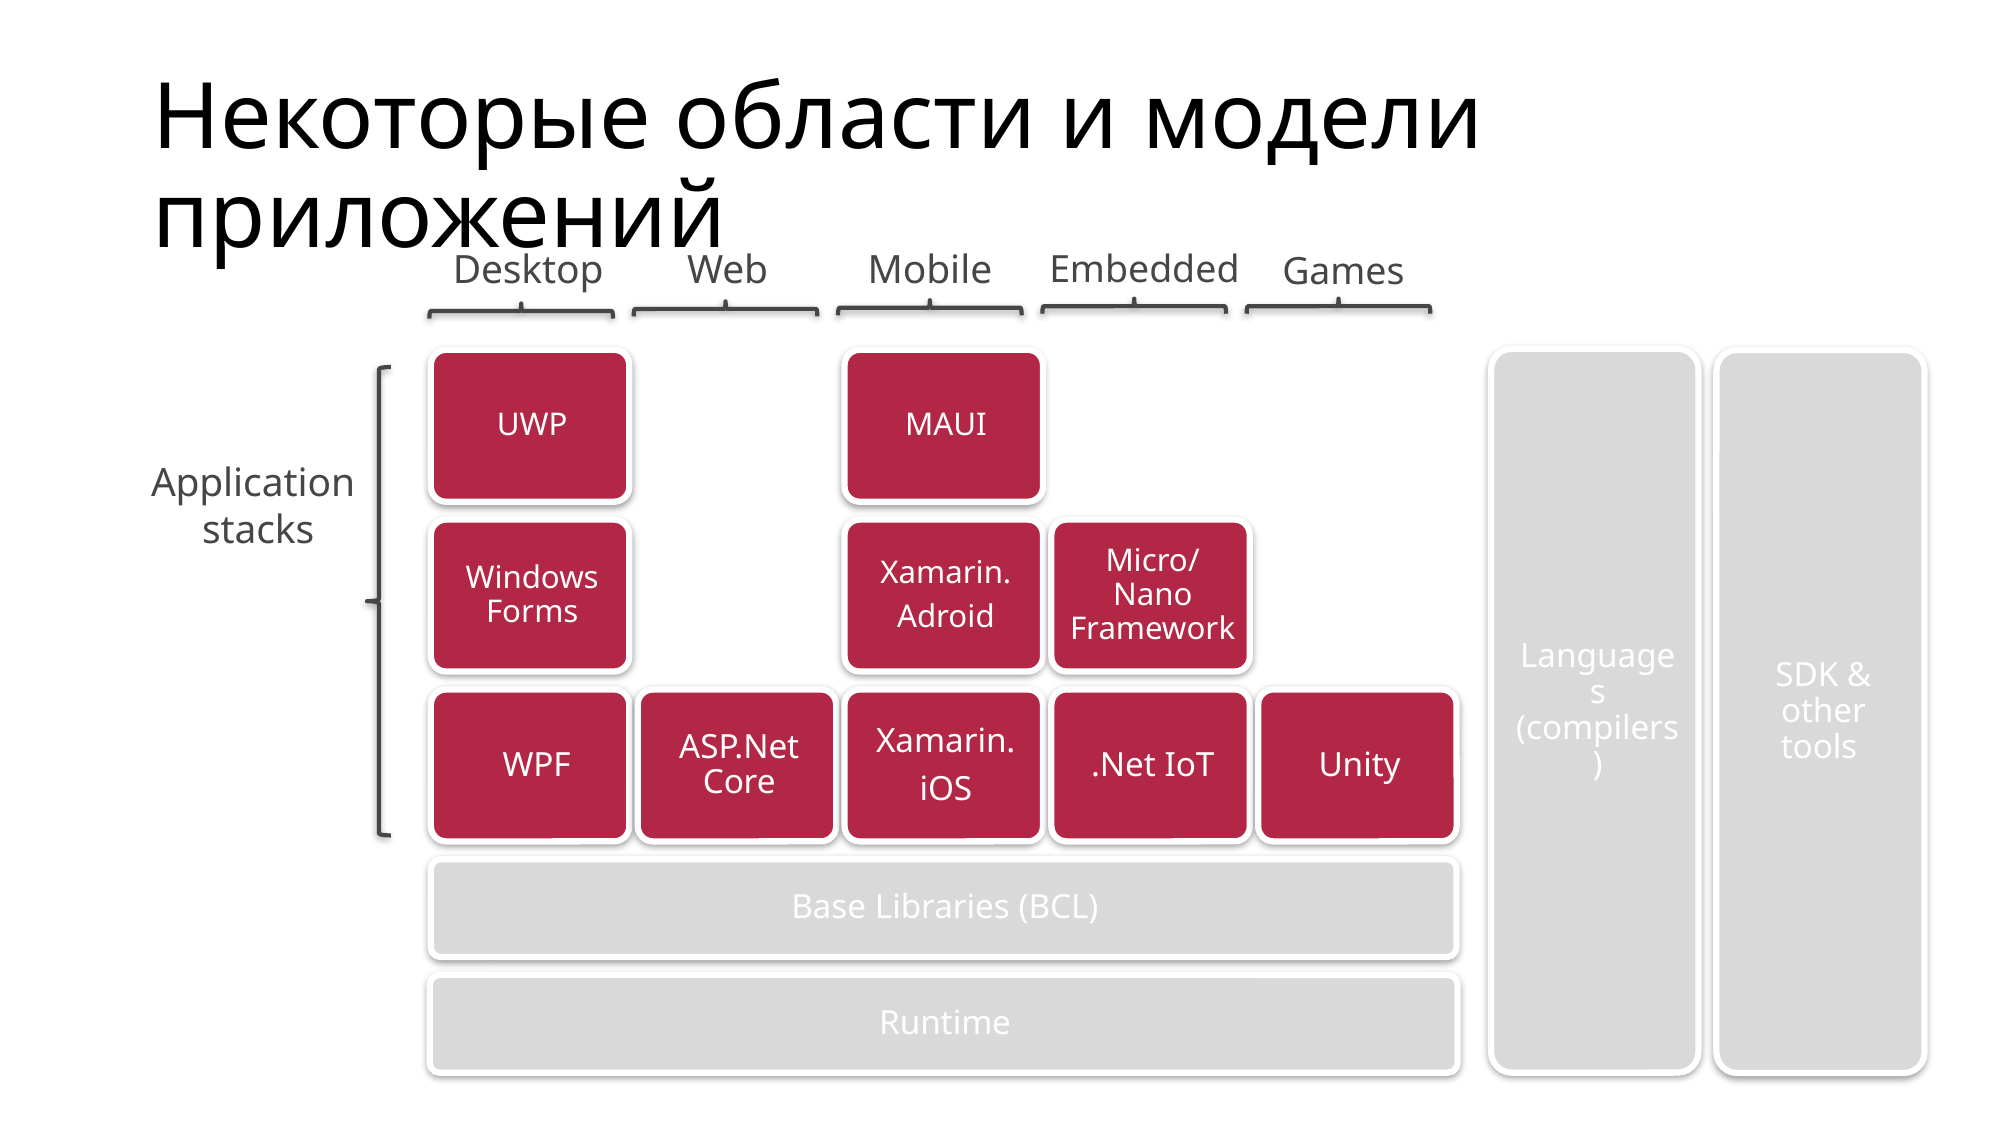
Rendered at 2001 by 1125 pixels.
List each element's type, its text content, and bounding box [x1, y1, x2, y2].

text_box [366, 366, 391, 836]
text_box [429, 348, 1941, 1074]
text_box Application stacks [136, 450, 380, 559]
text_box Web [672, 237, 783, 299]
text_box Mobile [852, 237, 1007, 299]
text_box [1246, 299, 1431, 314]
text_box [1042, 298, 1227, 314]
title Некоторые области и модели приложений [137, 59, 1863, 278]
text_box [633, 301, 818, 317]
text_box Embedded [1034, 237, 1255, 298]
text_box Desktop [438, 237, 619, 299]
text_box [429, 303, 614, 319]
text_box [837, 300, 1022, 316]
text_box Games [1267, 239, 1420, 299]
